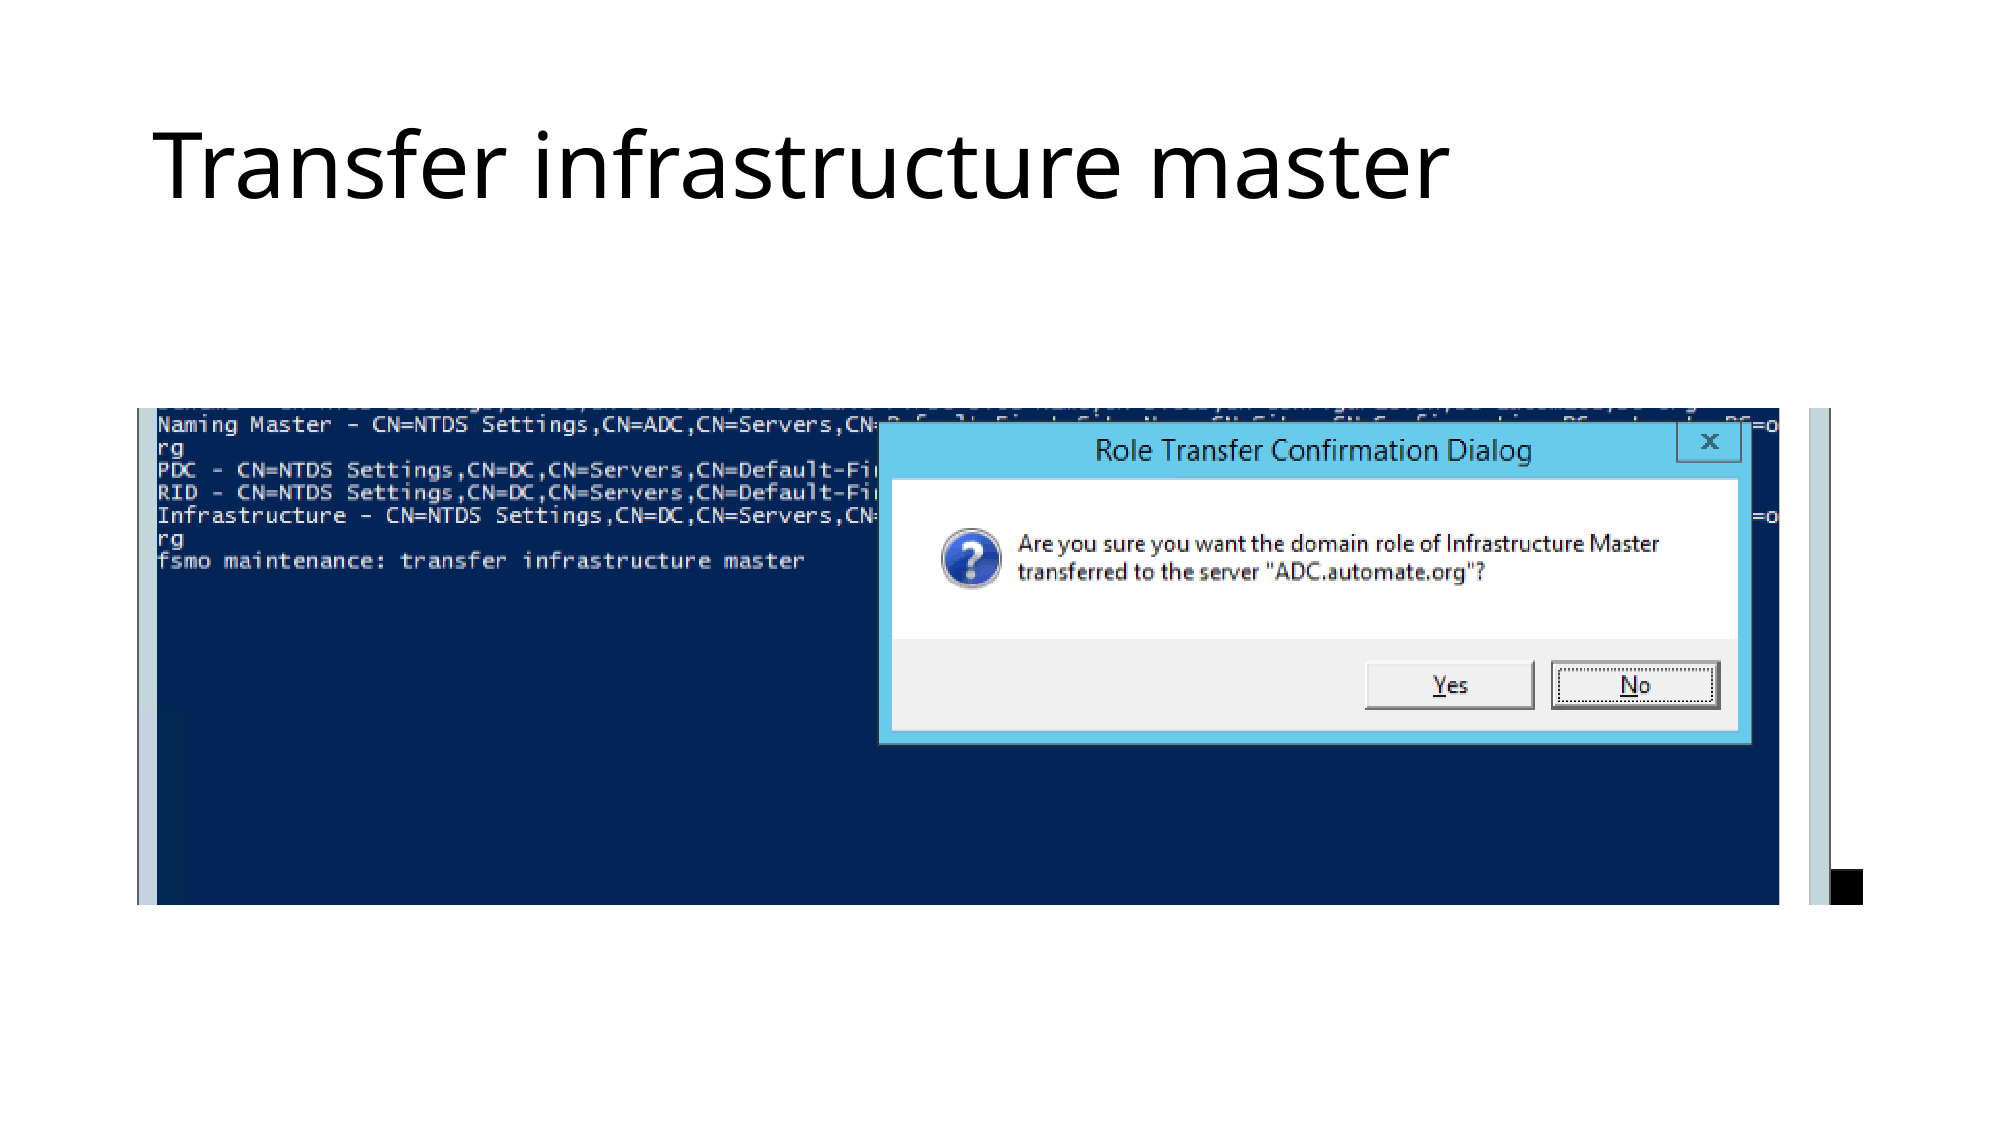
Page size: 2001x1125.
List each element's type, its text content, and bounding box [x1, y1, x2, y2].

title Transfer infrastructure master [137, 59, 1863, 278]
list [137, 408, 1863, 905]
